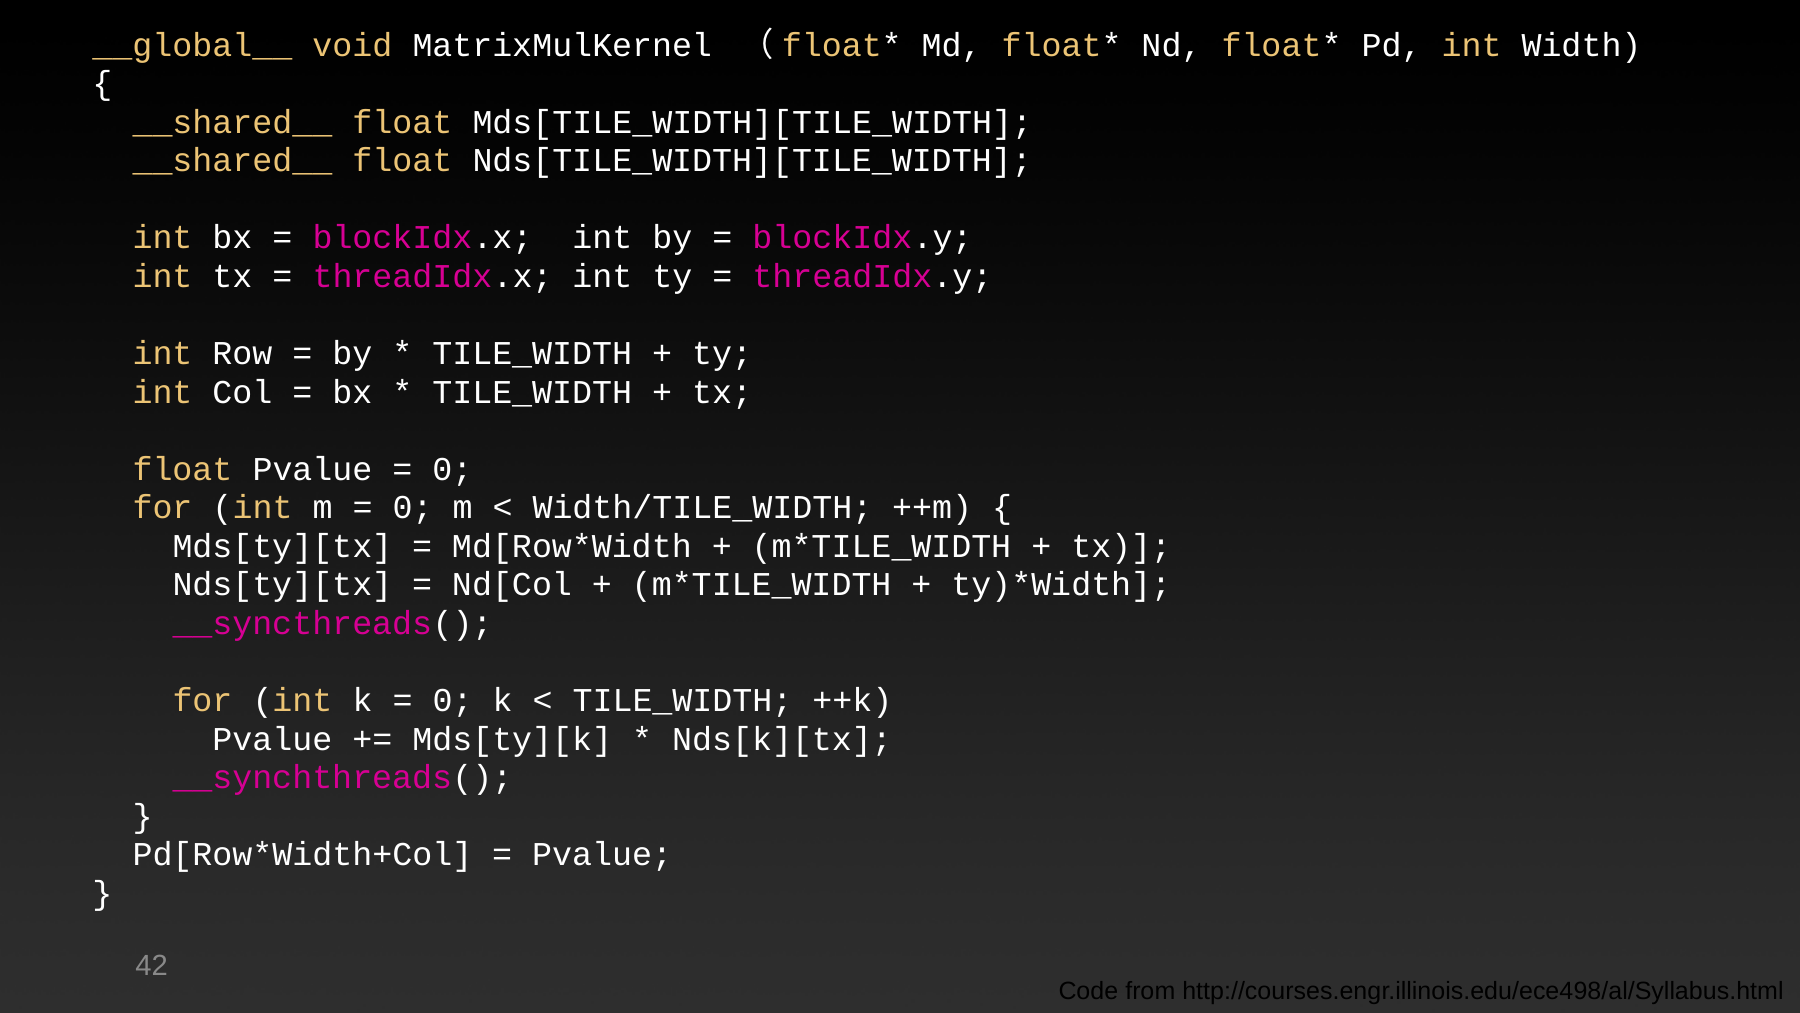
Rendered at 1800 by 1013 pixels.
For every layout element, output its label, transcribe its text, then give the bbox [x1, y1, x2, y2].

text_box __global__ void MatrixMulKernel （float* Md, float* Nd, float* Pd, int Width) { __shared__ float Mds[TILE_WIDTH][TILE_WIDTH]; __shared__ float Nds[TILE_WIDTH][TILE_WIDTH]; int bx = blockIdx.x; int by = blockIdx.y; int tx = threadIdx.x; int ty = threadIdx.y; int Row = by * TILE_WIDTH + ty; int Col = bx * TILE_WIDTH + tx; float Pvalue = 0; for (int m = 0; m < Width/TILE_WIDTH; ++m) { Mds[ty][tx] = Md[Row*Width + (m*TILE_WIDTH + tx)]; Nds[ty][tx] = Nd[Col + (m*TILE_WIDTH + ty)*Width]; __syncthreads(); for (int k = 0; k < TILE_WIDTH; ++k) Pvalue += Mds[ty][k] * Nds[k][tx]; __synchthreads(); } Pd[Row*Width+Col] = Pvalue; } [77, 23, 1788, 993]
picture [0, 0, 1800, 967]
text_box Code from http://courses.engr.illinois.edu/ece498/al/Syllabus.html [0, 967, 1800, 1013]
